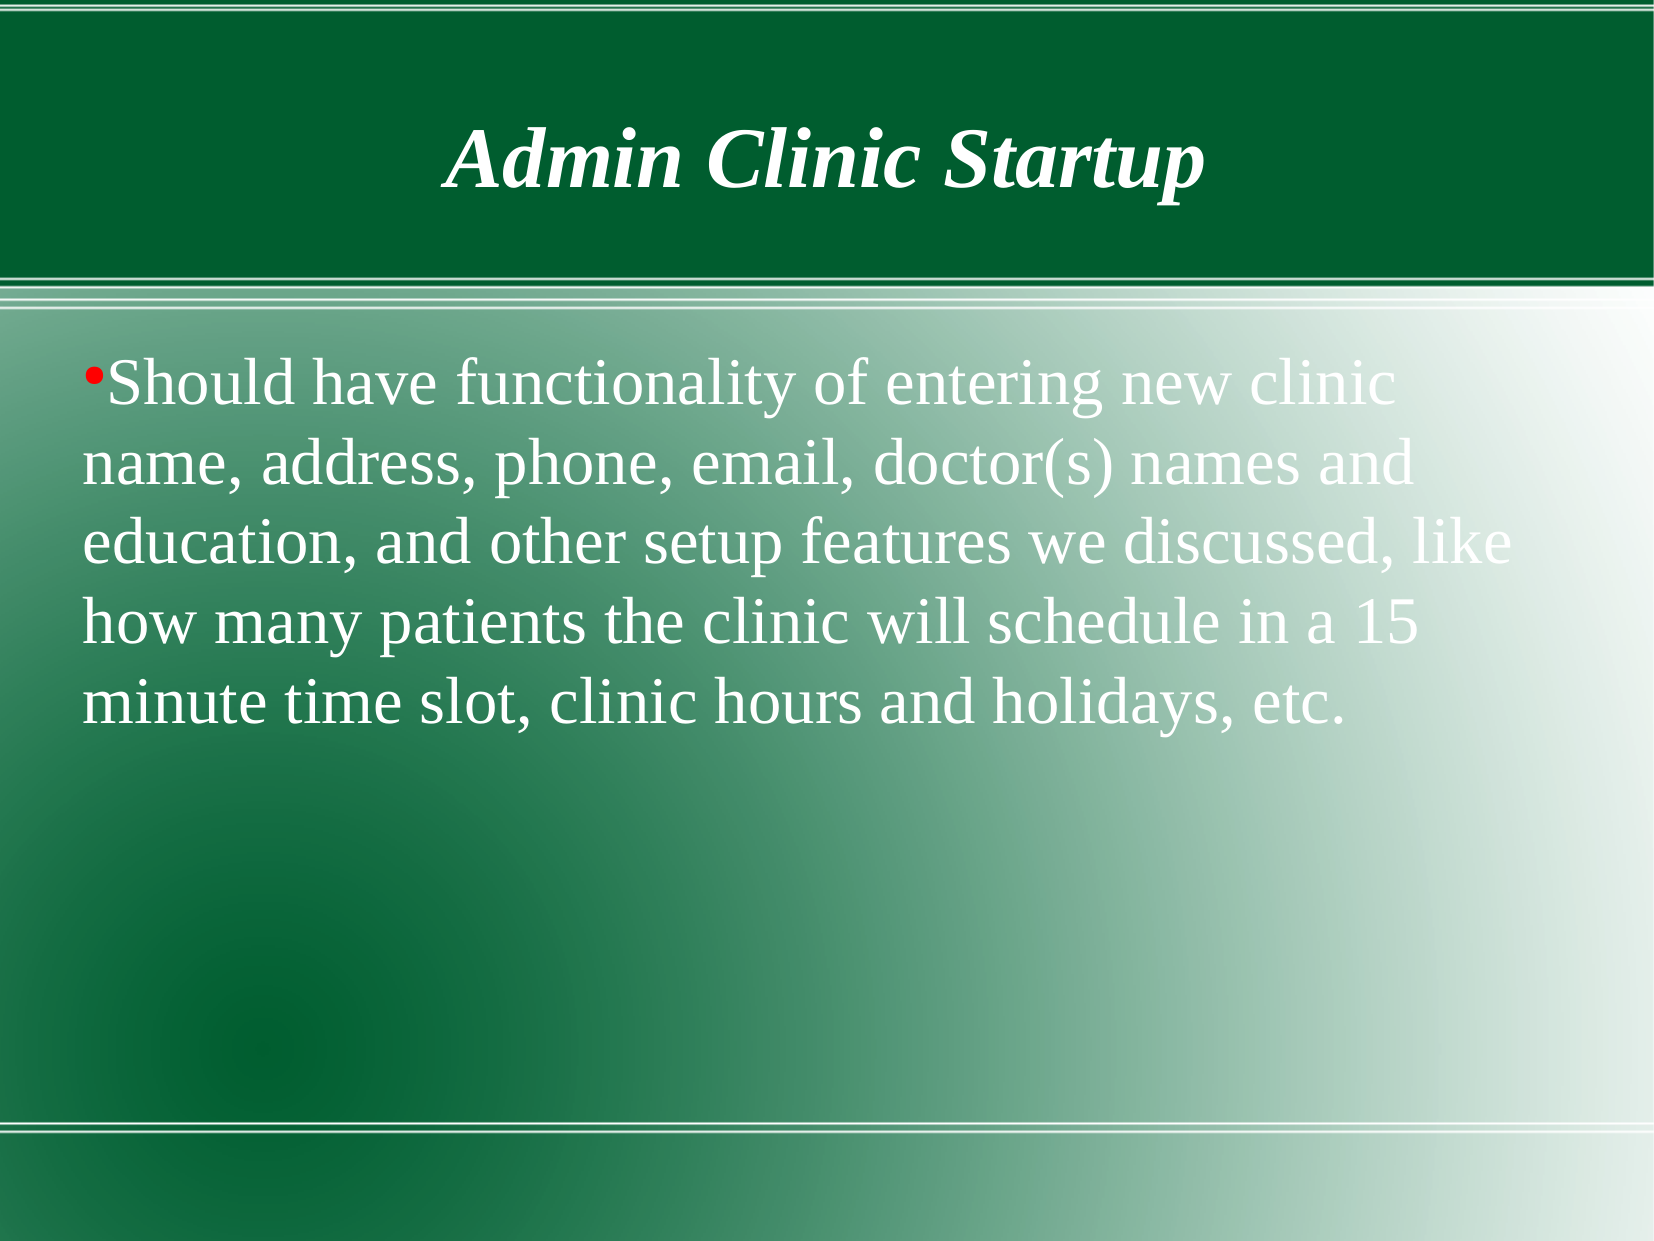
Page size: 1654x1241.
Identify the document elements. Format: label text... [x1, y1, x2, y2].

title Admin Clinic Startup [82, 49, 1571, 257]
list Should have functionality of entering new clinic name, address, phone, email, doctor(s) names and education, and other setup features we discussed, like how many patients the clinic will schedule in a 15 minute time slot, clinic hours and holidays, etc. [82, 337, 1571, 1052]
picture [0, 0, 1654, 1241]
